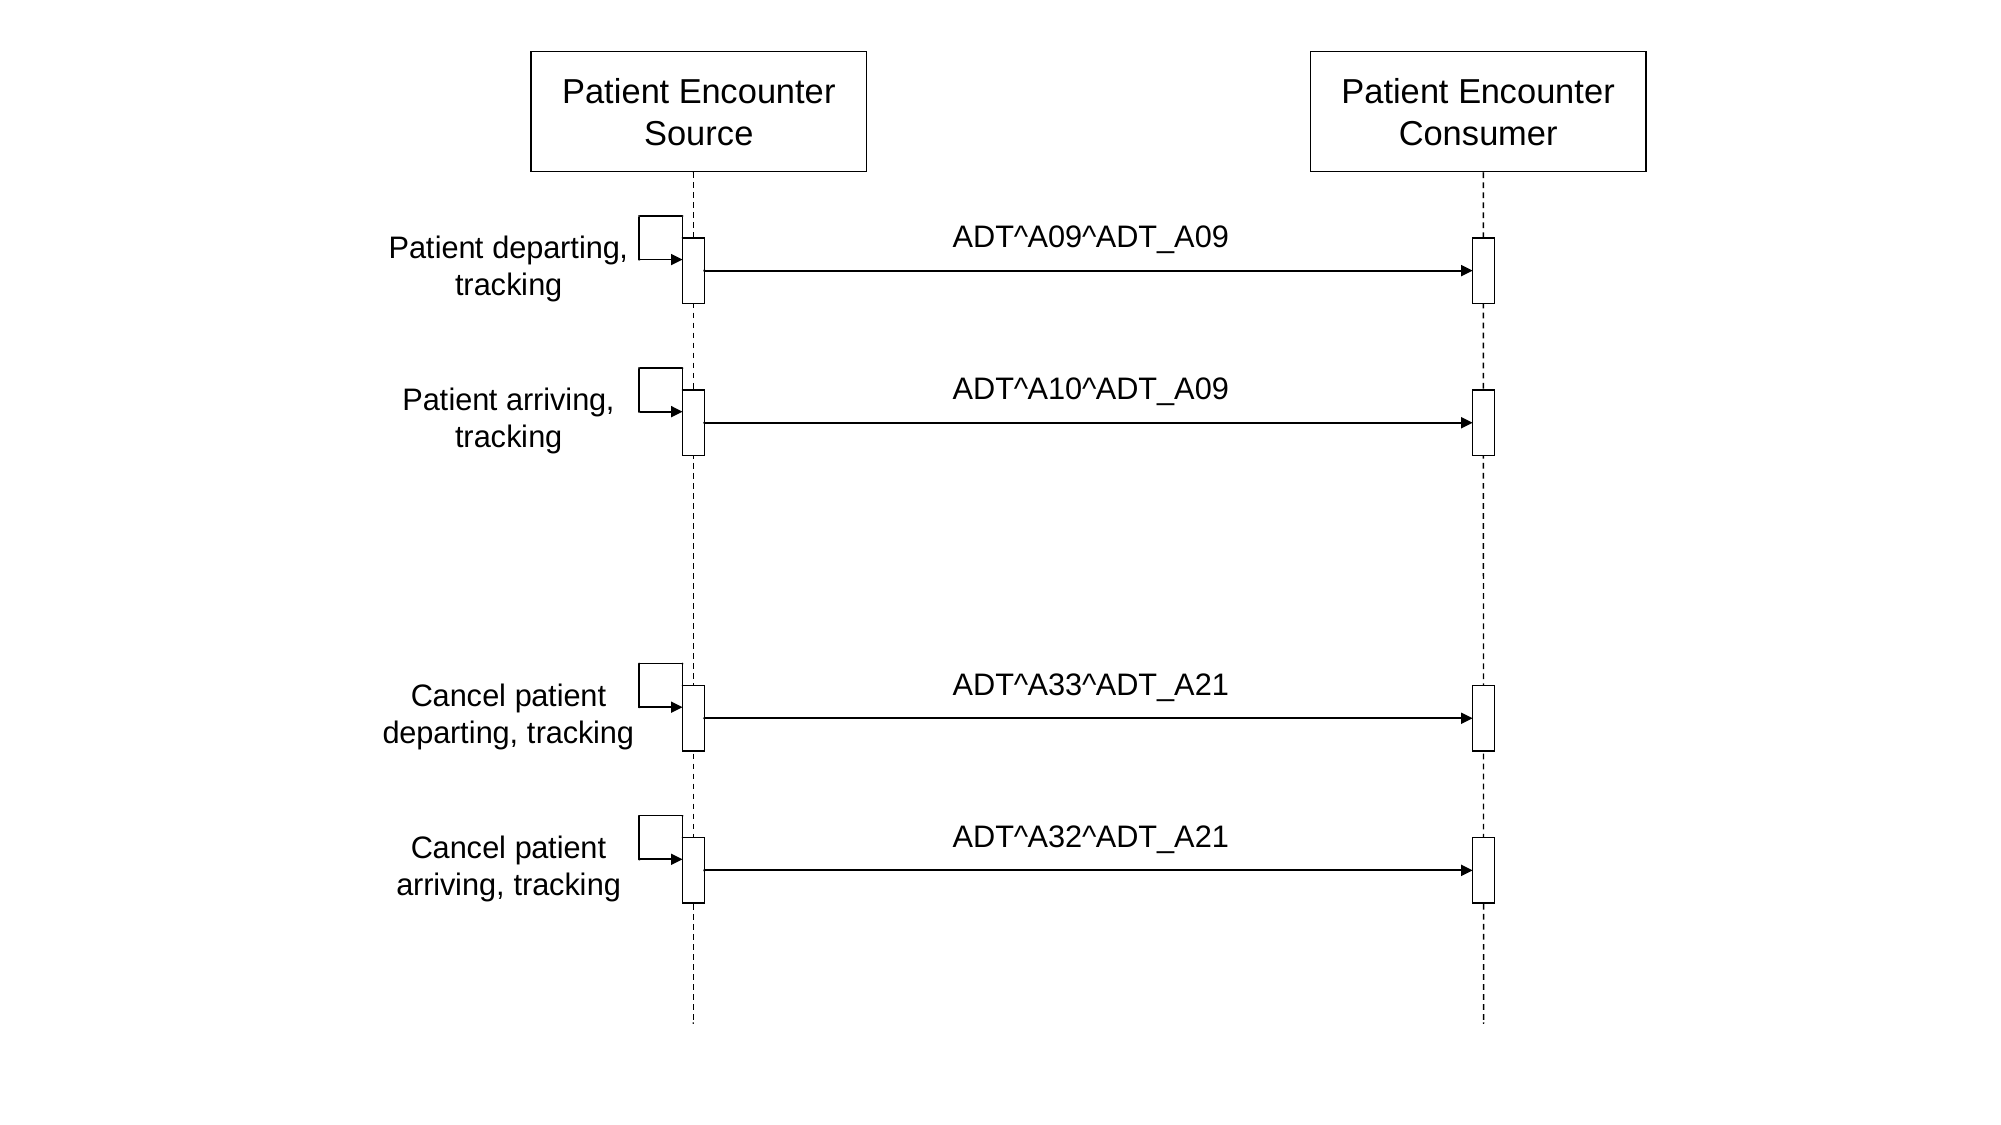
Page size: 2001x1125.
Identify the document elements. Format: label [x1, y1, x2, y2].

text_box [365, 28, 1740, 1069]
